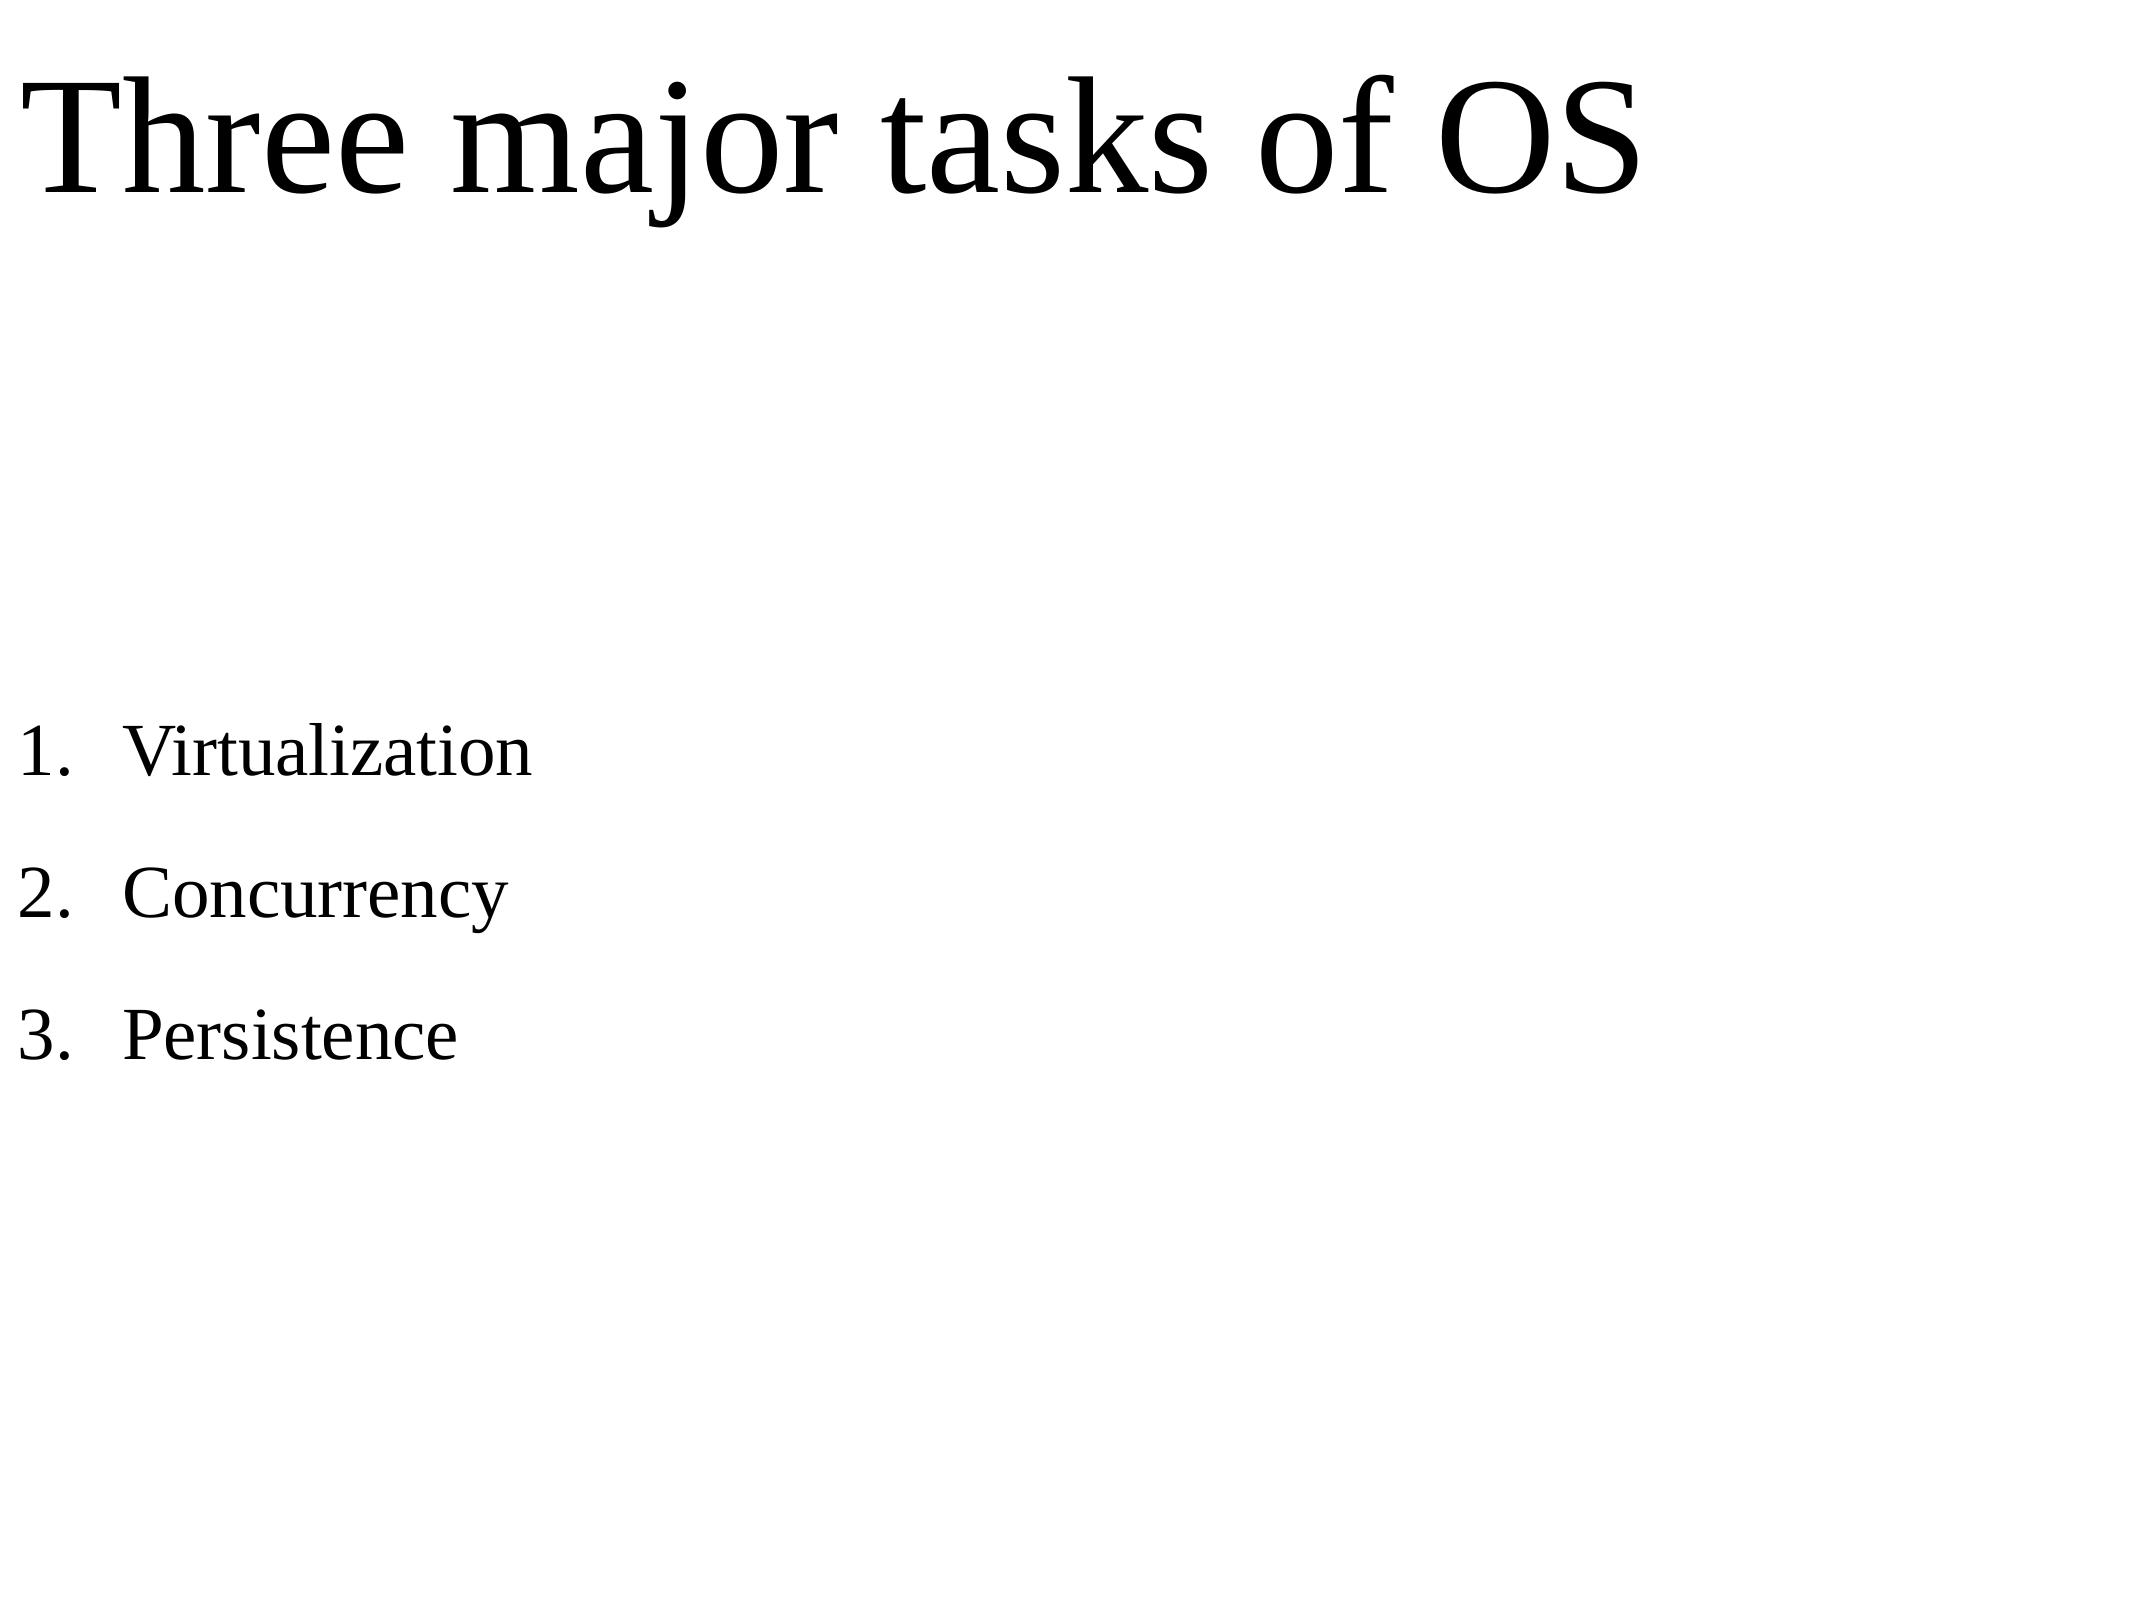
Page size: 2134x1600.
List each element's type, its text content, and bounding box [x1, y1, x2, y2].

title Three major tasks of OS [11, 5, 2122, 247]
list Virtualization Concurrency Persistence [9, 265, 2125, 1510]
